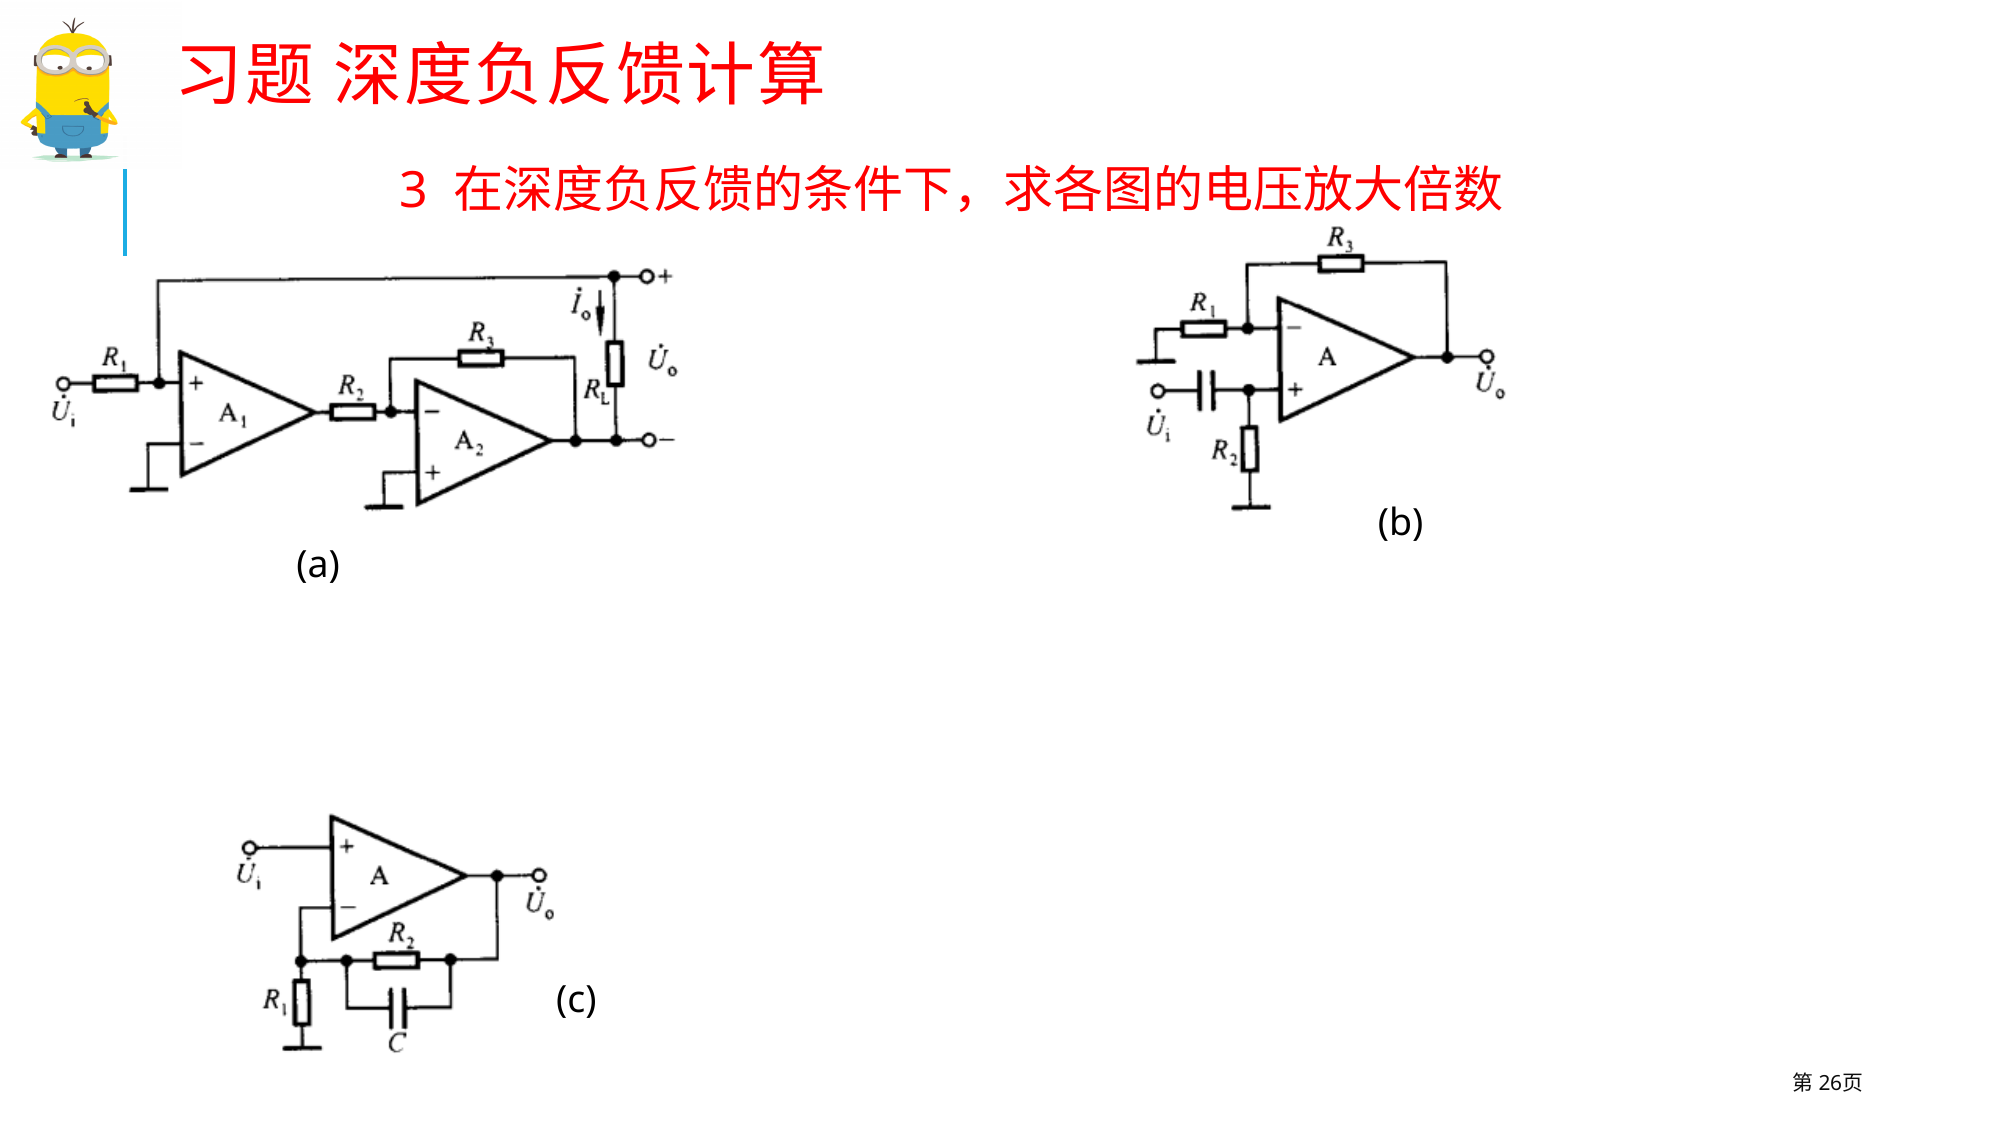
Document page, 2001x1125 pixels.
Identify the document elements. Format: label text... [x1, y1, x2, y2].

text_box (a) [281, 532, 370, 592]
picture [227, 792, 557, 1062]
text_box (c) [562, 967, 630, 1028]
picture [0, 1, 182, 169]
text_box (b) [1363, 520, 1451, 551]
picture [1105, 226, 1508, 513]
list 3 在深度负反馈的条件下，求各图的电压放大倍数 [392, 157, 1538, 229]
slide_number 第26页 [1777, 1061, 1938, 1107]
picture [44, 256, 694, 517]
title 习题 深度负反馈计算 [159, 38, 1771, 121]
